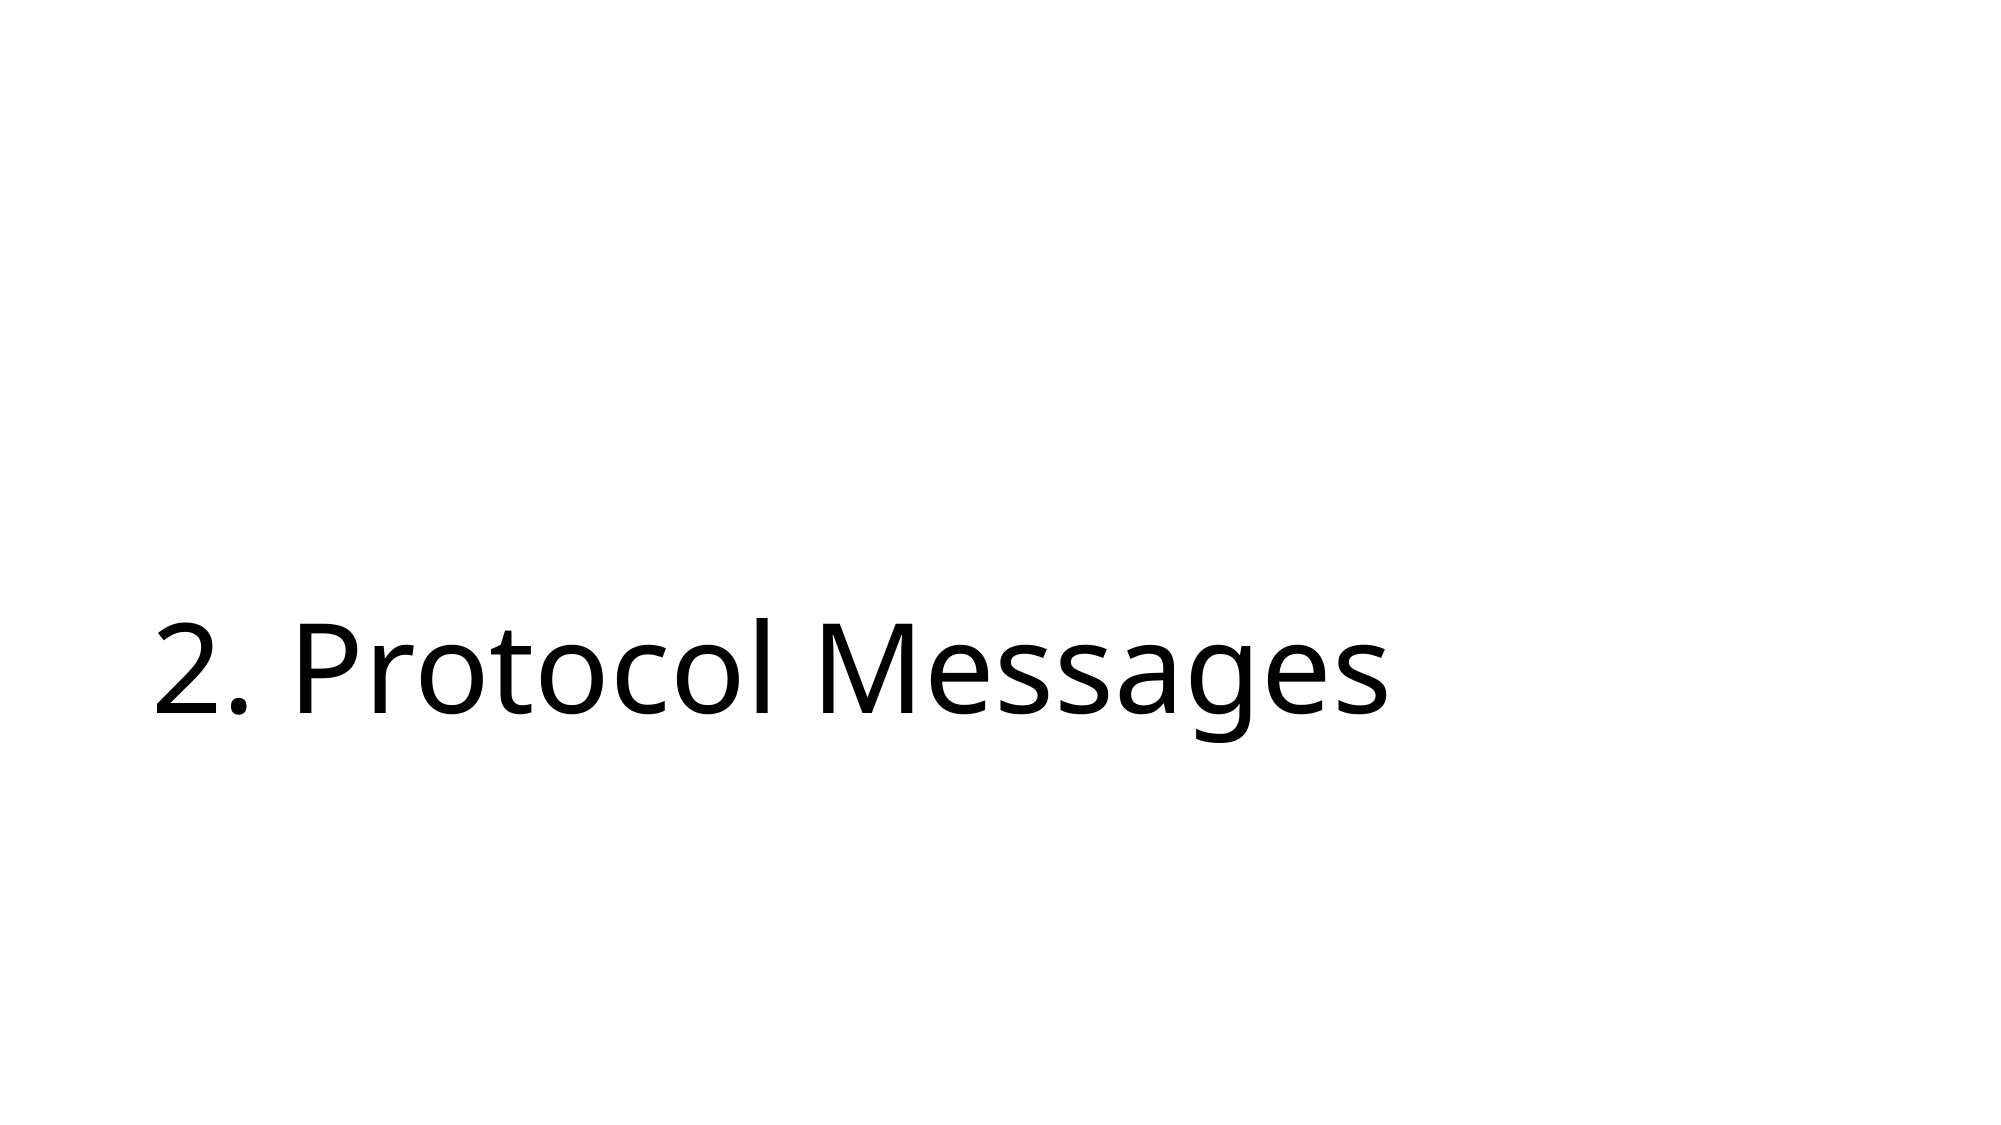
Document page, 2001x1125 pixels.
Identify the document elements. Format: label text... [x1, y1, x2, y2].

title 2. Protocol Messages [136, 280, 1862, 749]
